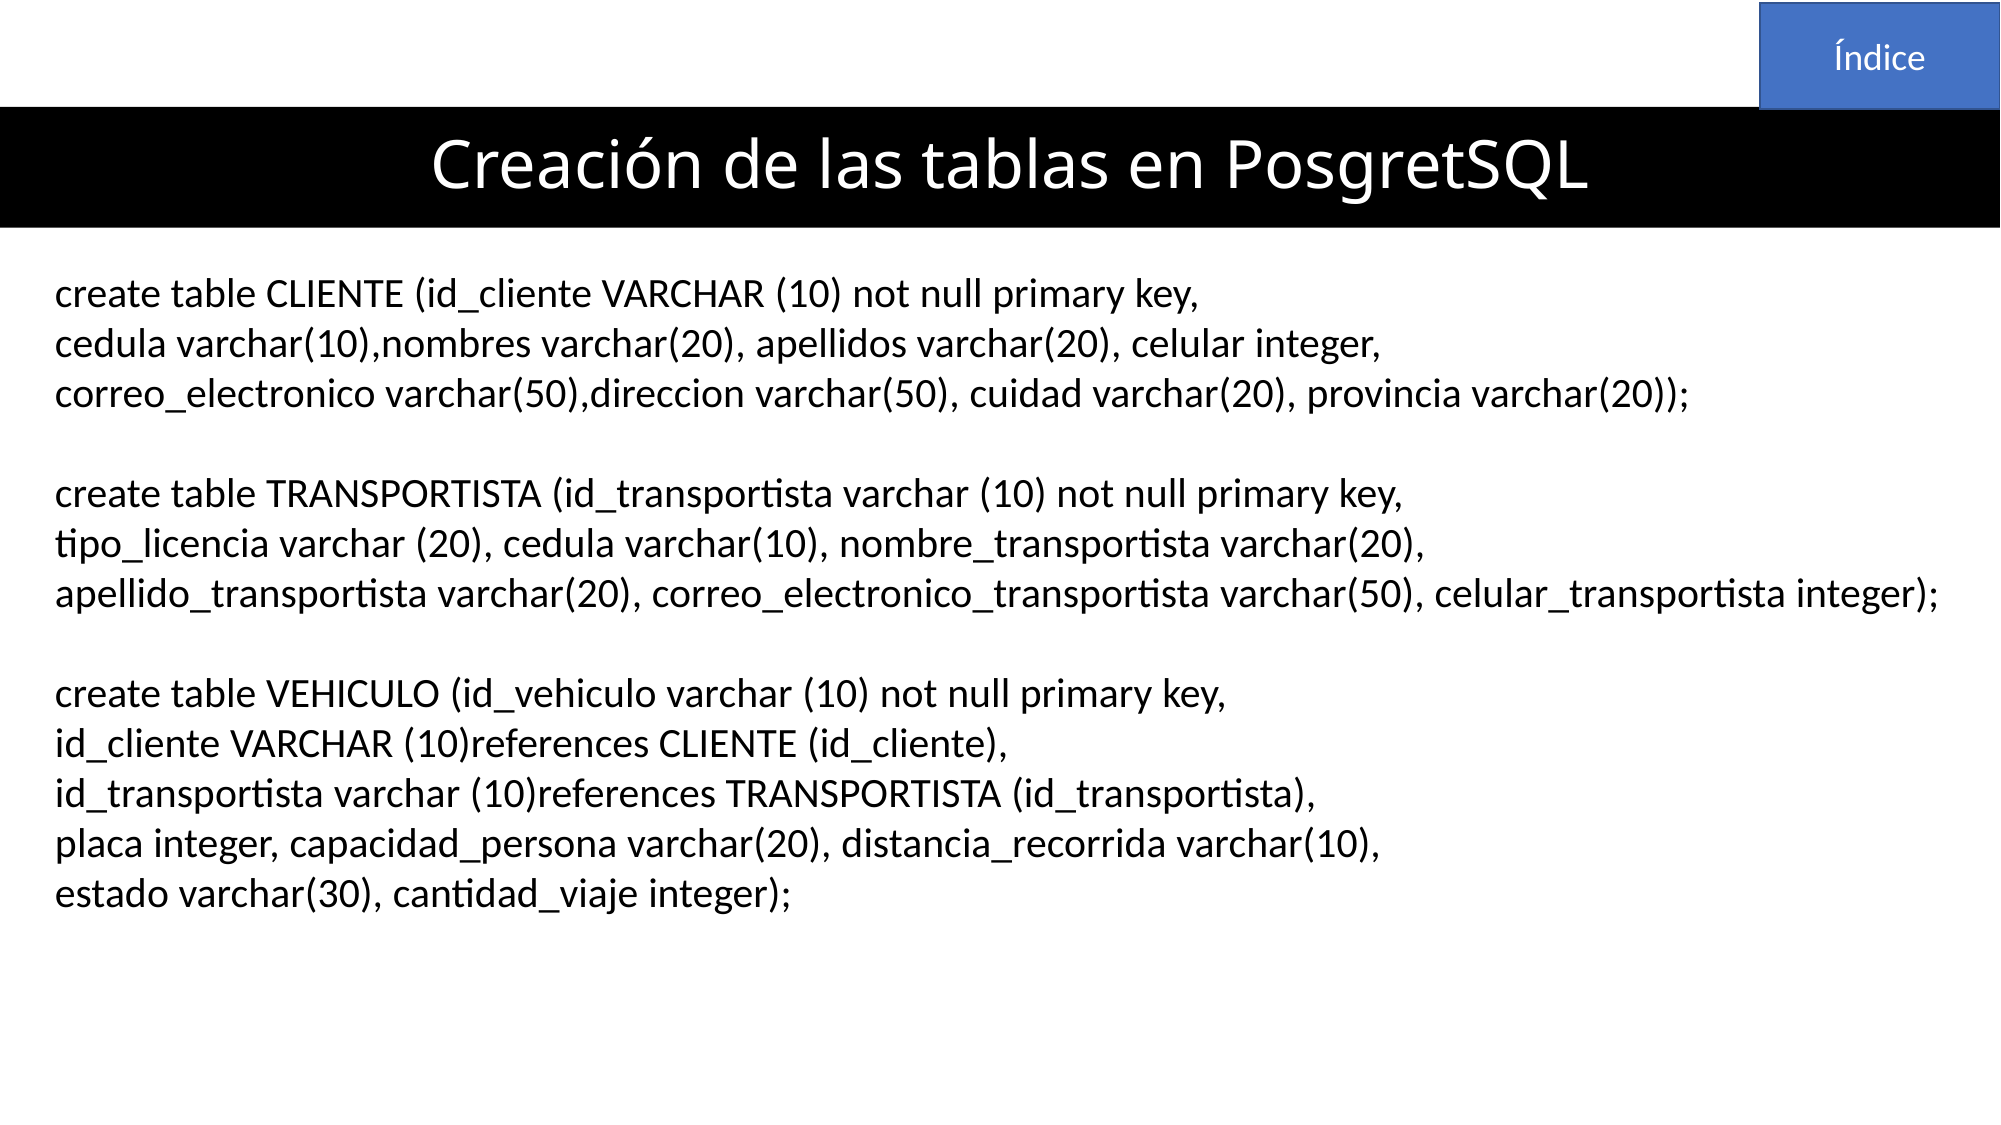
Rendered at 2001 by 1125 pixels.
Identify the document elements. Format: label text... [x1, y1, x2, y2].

title Creación de las tablas en PosgretSQL [91, 105, 1931, 228]
text_box create table CLIENTE (id_cliente VARCHAR (10) not null primary key, cedula varchar(10),nombres varchar(20), apellidos varchar(20), celular integer, correo_electronico varchar(50),direccion varchar(50), cuidad varchar(20), provincia varchar(20)); create table TRANSPORTISTA (id_transportista varchar (10) not null primary key, tipo_licencia varchar (20), cedula varchar(10), nombre_transportista varchar(20), apellido_transportista varchar(20), correo_electronico_transportista varchar(50), celular_transportista integer); create table VEHICULO (id_vehiculo varchar (10) not null primary key, id_cliente VARCHAR (10)references CLIENTE (id_cliente), id_transportista varchar (10)references TRANSPORTISTA (id_transportista), placa integer, capacidad_persona varchar(20), distancia_recorrida varchar(10), estado varchar(30), cantidad_viaje integer); [40, 258, 1960, 924]
text_box Índice [1759, 2, 2000, 110]
text_box [0, 106, 2000, 229]
